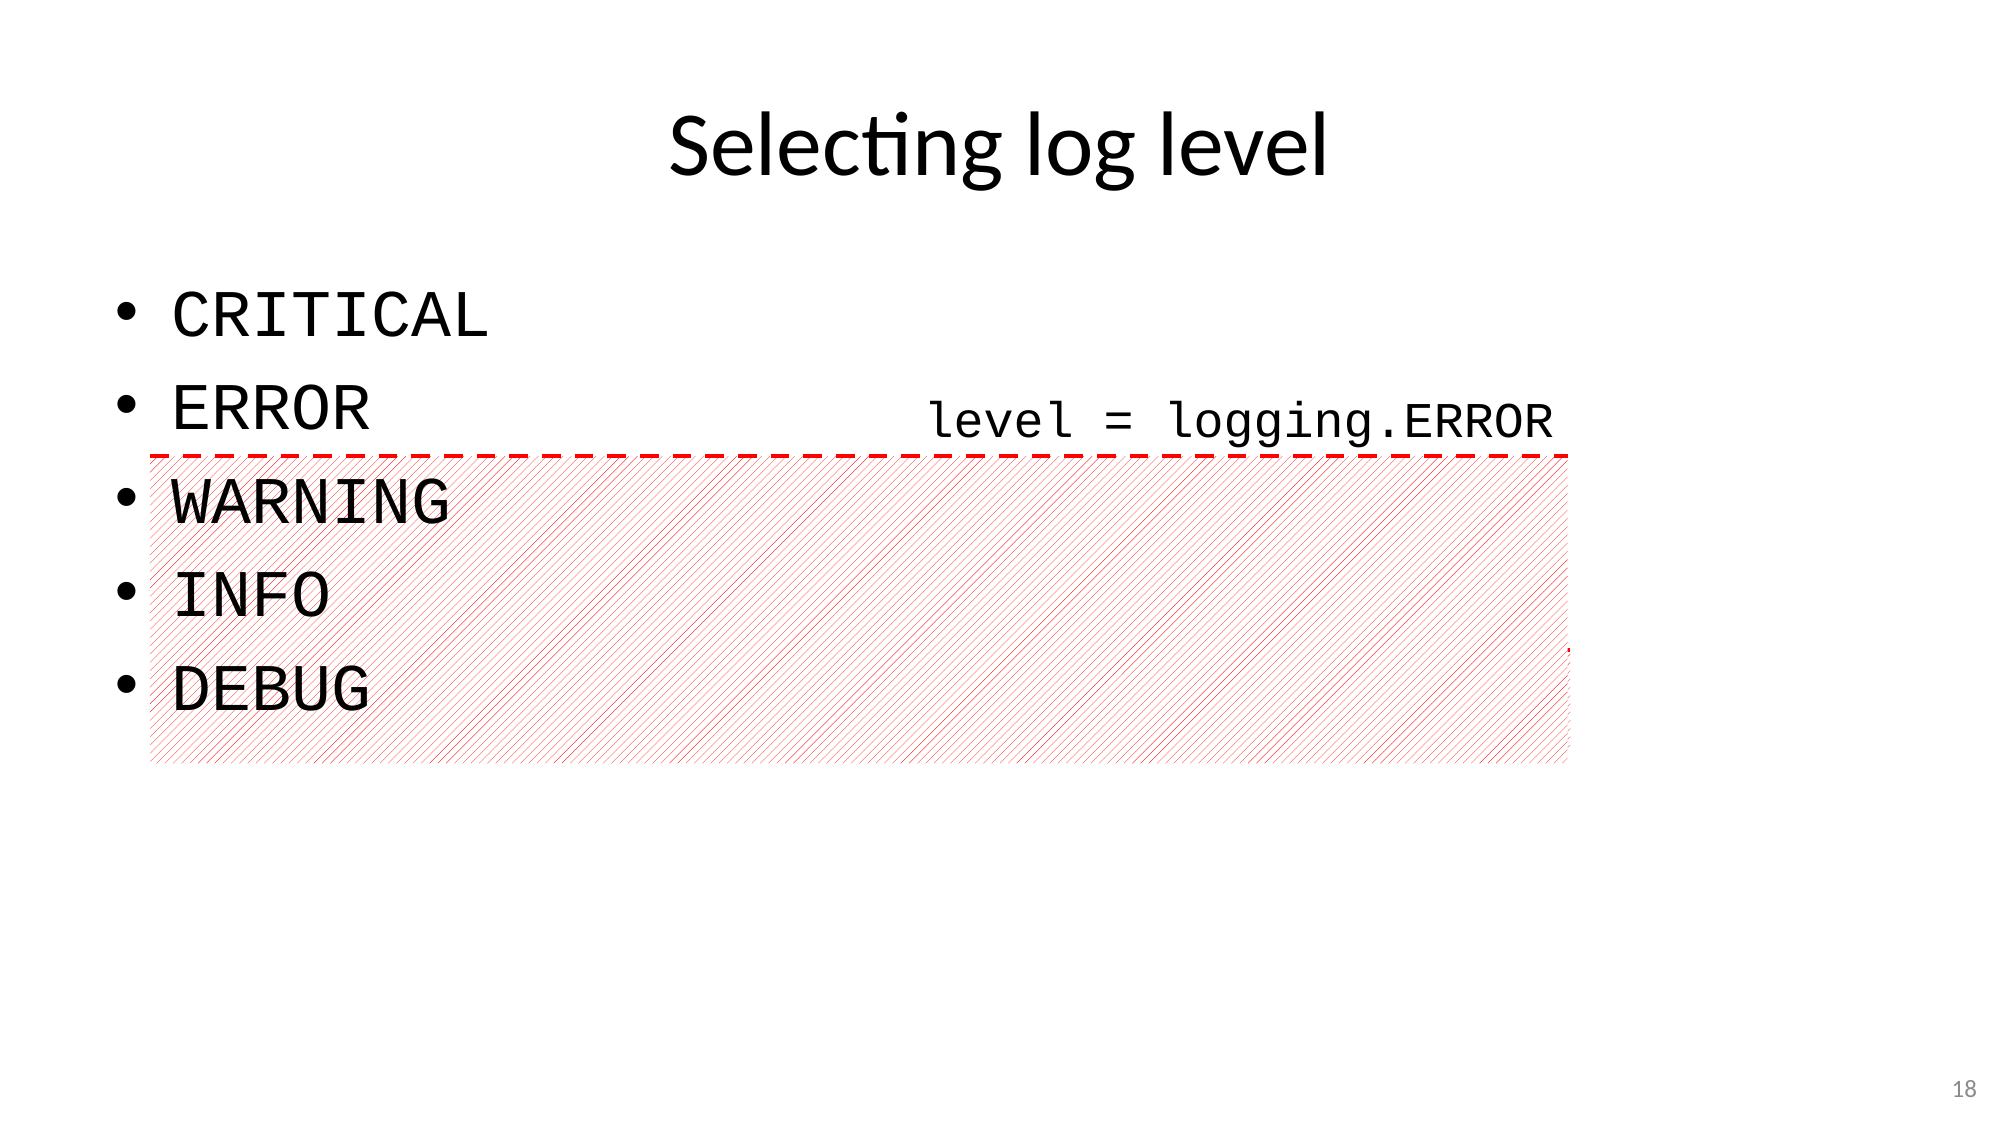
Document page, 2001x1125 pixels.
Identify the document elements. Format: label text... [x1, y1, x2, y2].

title Selecting log level [99, 45, 1900, 233]
slide_number 18 [1525, 1057, 1993, 1118]
list CRITICAL ERROR WARNING INFO DEBUG [99, 262, 1900, 1005]
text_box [149, 380, 1572, 764]
